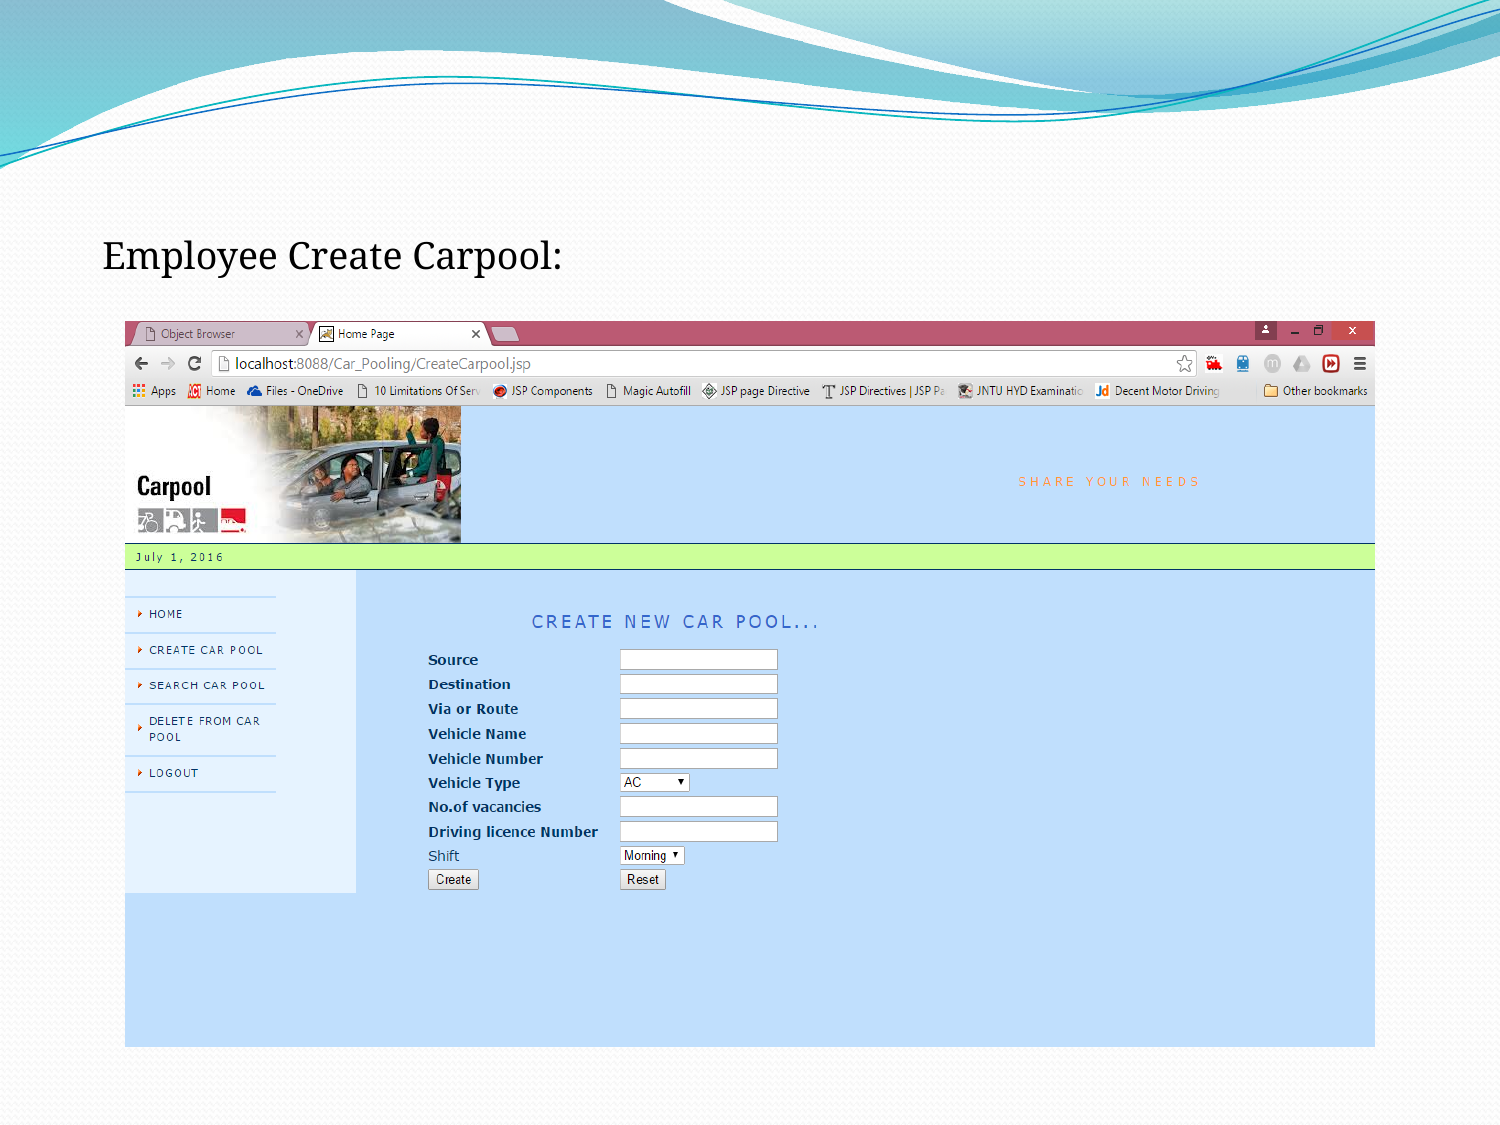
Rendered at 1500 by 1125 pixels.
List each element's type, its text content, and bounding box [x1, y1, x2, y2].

picture [124, 321, 1376, 1048]
text_box Employee Create Carpool: [87, 224, 600, 285]
